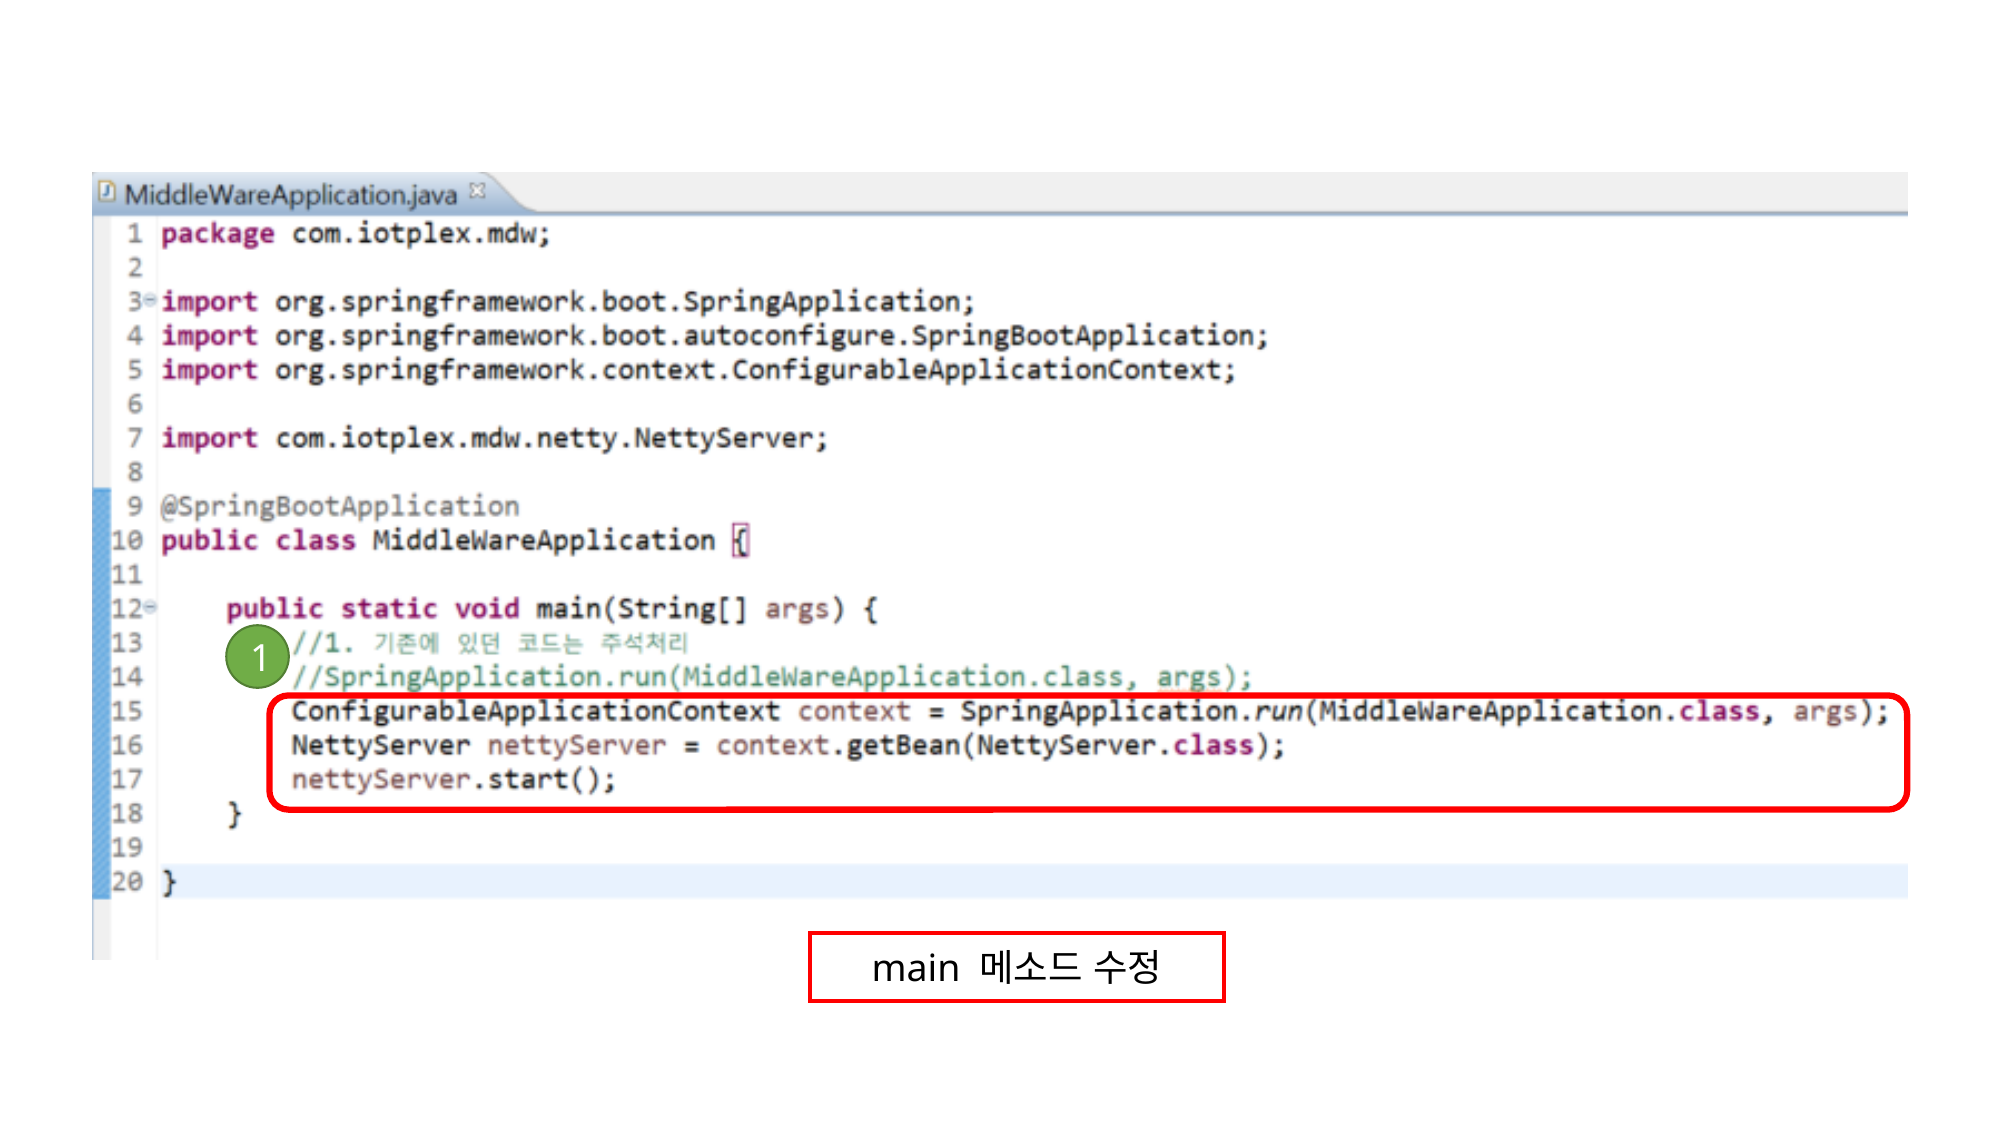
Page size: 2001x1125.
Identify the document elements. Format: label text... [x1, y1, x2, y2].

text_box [92, 172, 1908, 960]
text_box main 메소드 수정 [809, 960, 1225, 1002]
